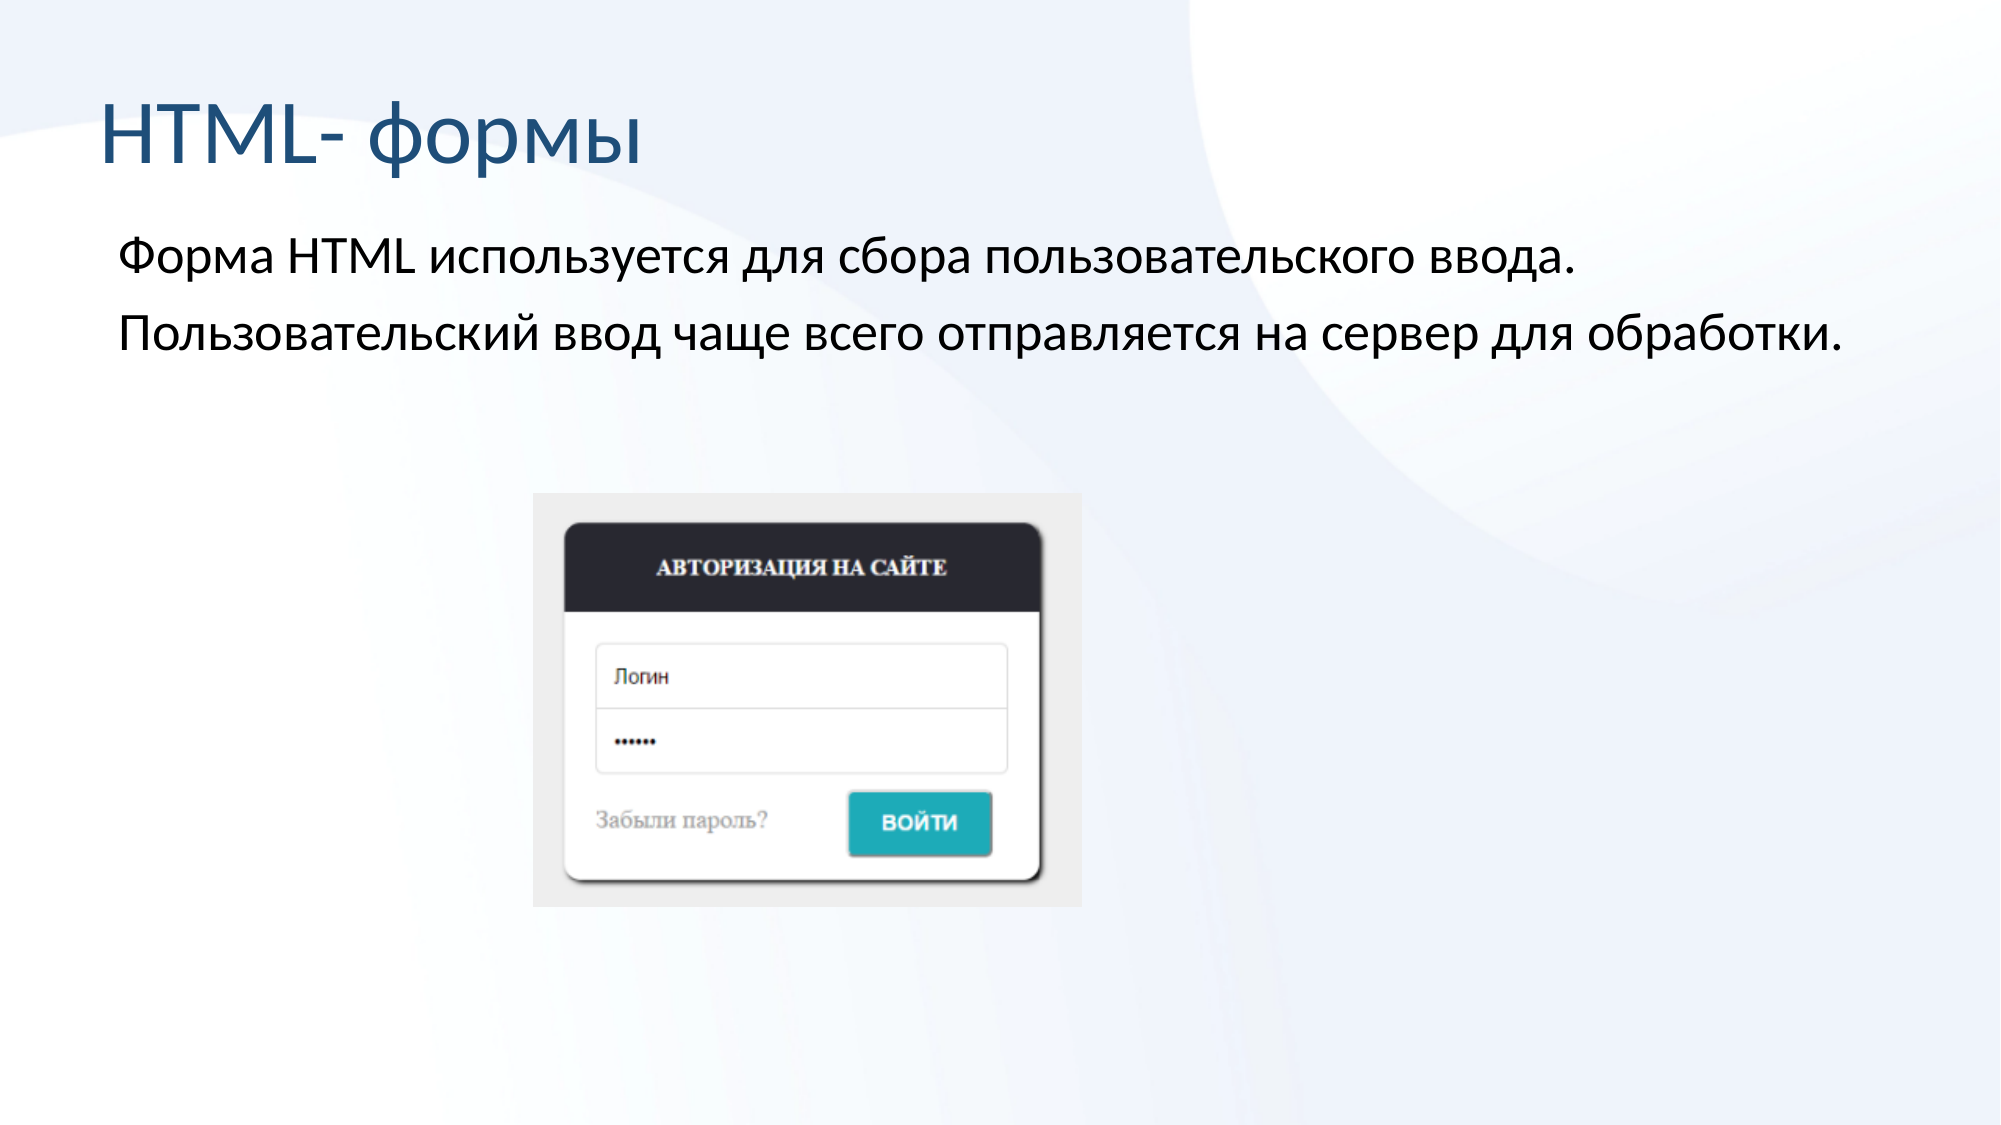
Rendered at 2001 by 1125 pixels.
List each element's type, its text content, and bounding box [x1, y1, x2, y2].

picture [0, 0, 2001, 1125]
list Форма HTML используется для сбора пользовательского ввода. Пользовательский ввод чаще всего отправляется на сервер для обработки. [103, 218, 1883, 563]
title HTML- формы [84, 24, 1922, 243]
